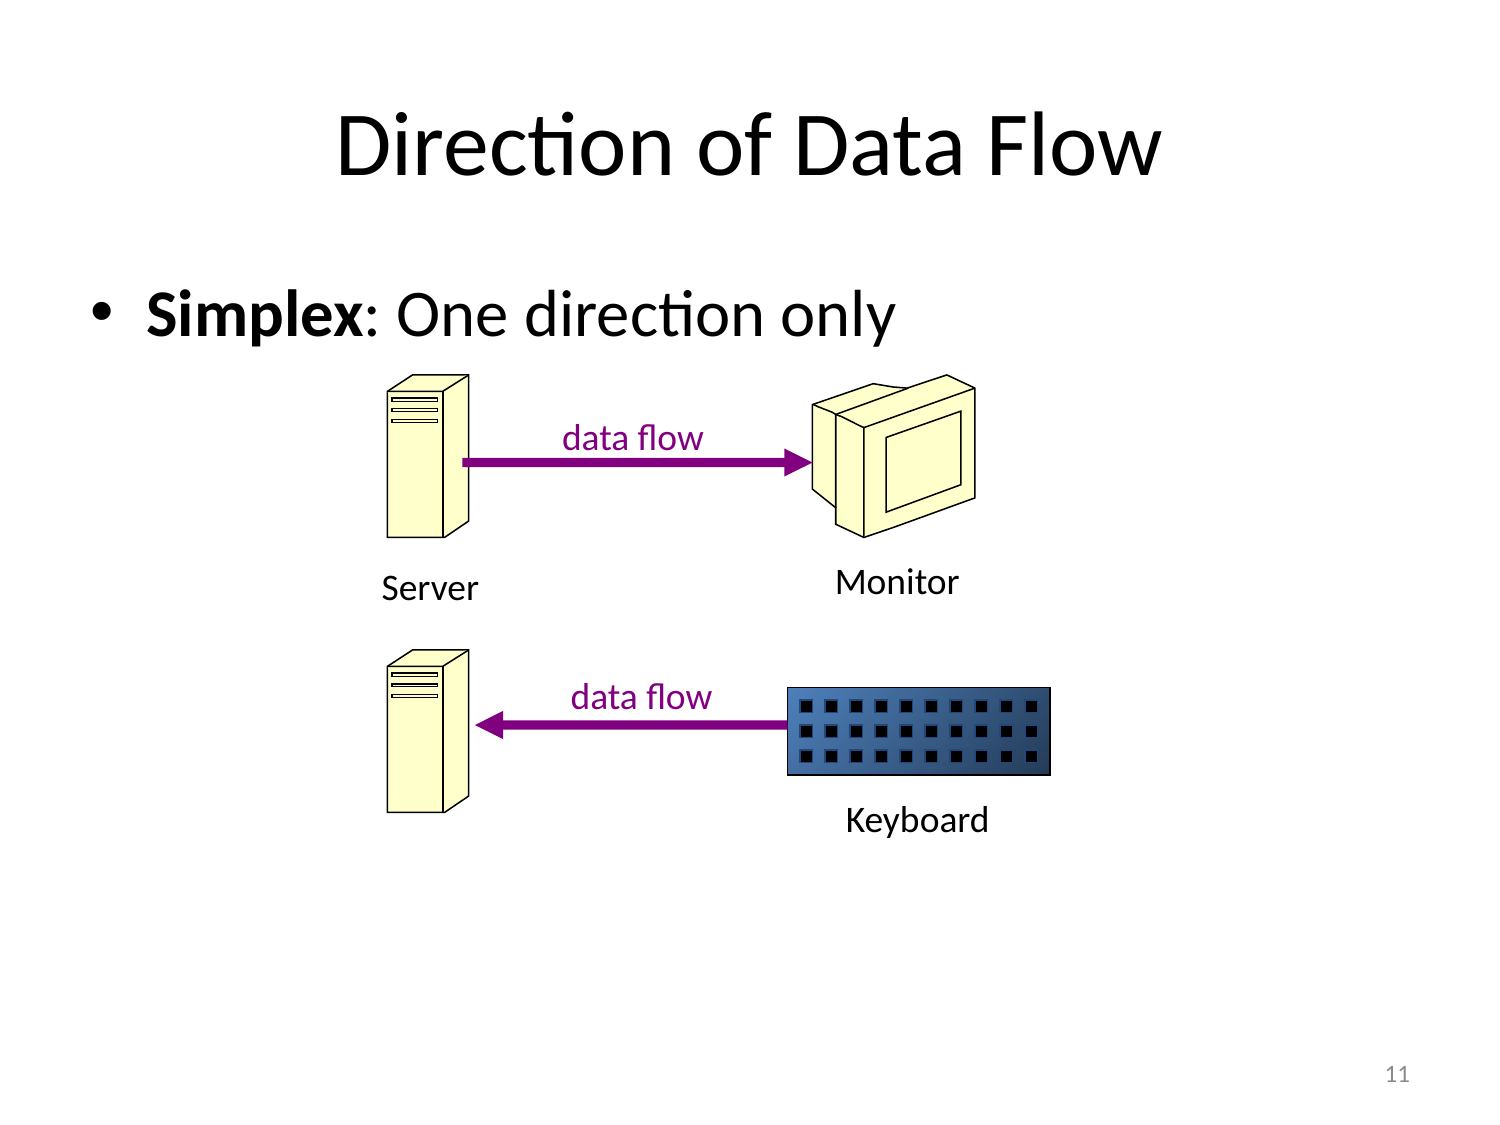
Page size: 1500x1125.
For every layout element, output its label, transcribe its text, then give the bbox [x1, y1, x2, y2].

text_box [474, 664, 788, 726]
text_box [787, 687, 1051, 848]
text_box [812, 374, 976, 611]
slide_number 11 [1074, 1042, 1425, 1103]
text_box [362, 374, 500, 616]
text_box [387, 649, 469, 813]
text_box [462, 404, 813, 466]
title Direction of Data Flow [75, 45, 1425, 233]
list Simplex: One direction only [75, 262, 1425, 1005]
